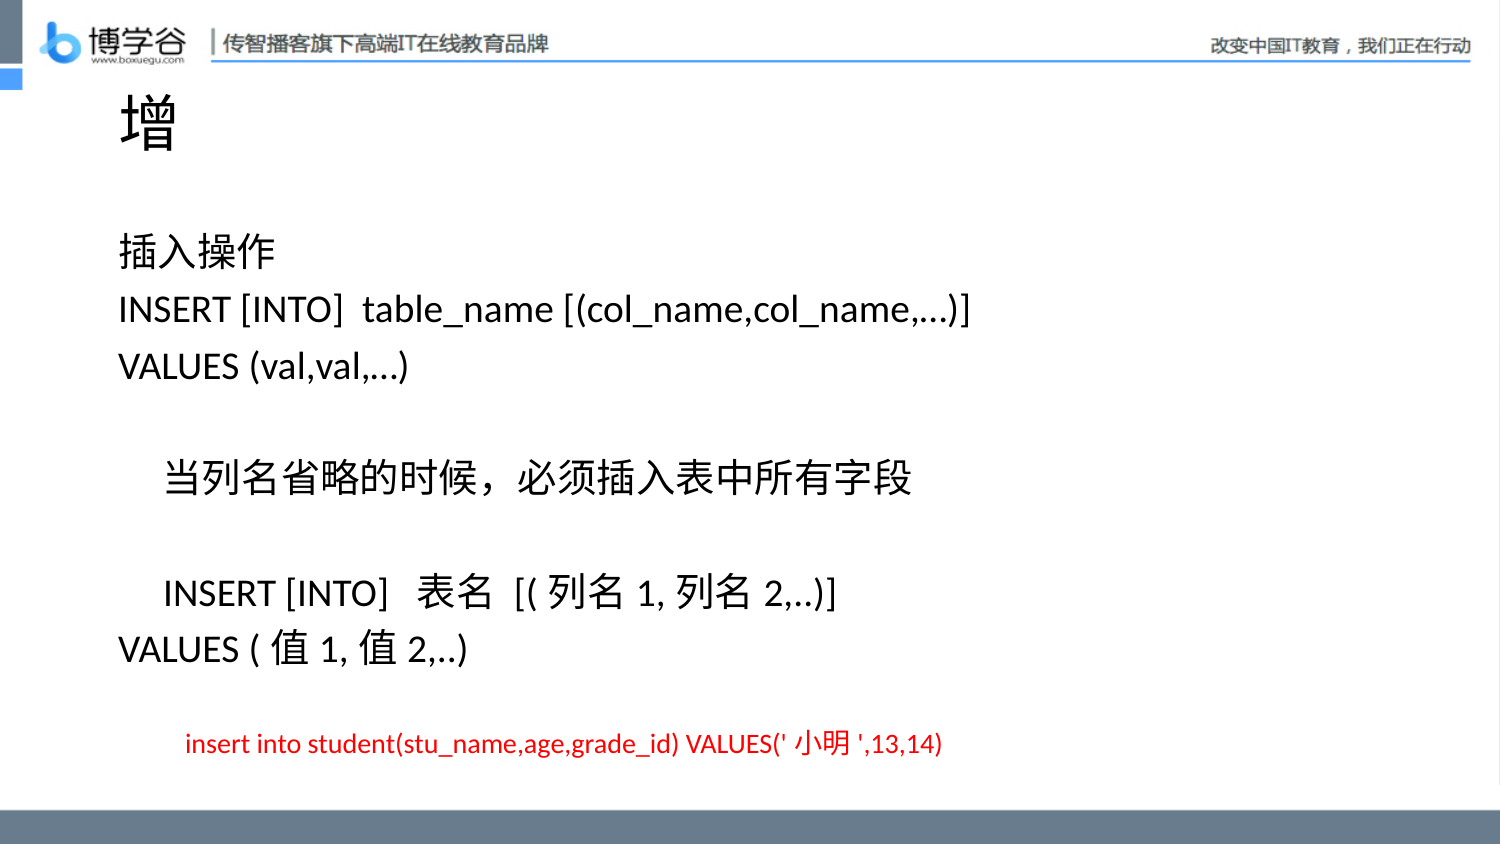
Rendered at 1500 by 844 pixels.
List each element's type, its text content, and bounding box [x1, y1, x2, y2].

list 插入操作 INSERT [INTO] table_name [(col_name,col_name,…)] VALUES (val,val,…) 当列名省略的时候，必须插入表中所有字段 INSERT [INTO] 表名 [(列名1,列名2,..)] VALUES (值1,值2,..) [103, 224, 1397, 761]
text_box insert into student(stu_name,age,grade_id) VALUES('小明',13,14) [170, 718, 958, 801]
title 增 [103, 44, 1397, 208]
picture [0, 0, 1500, 844]
